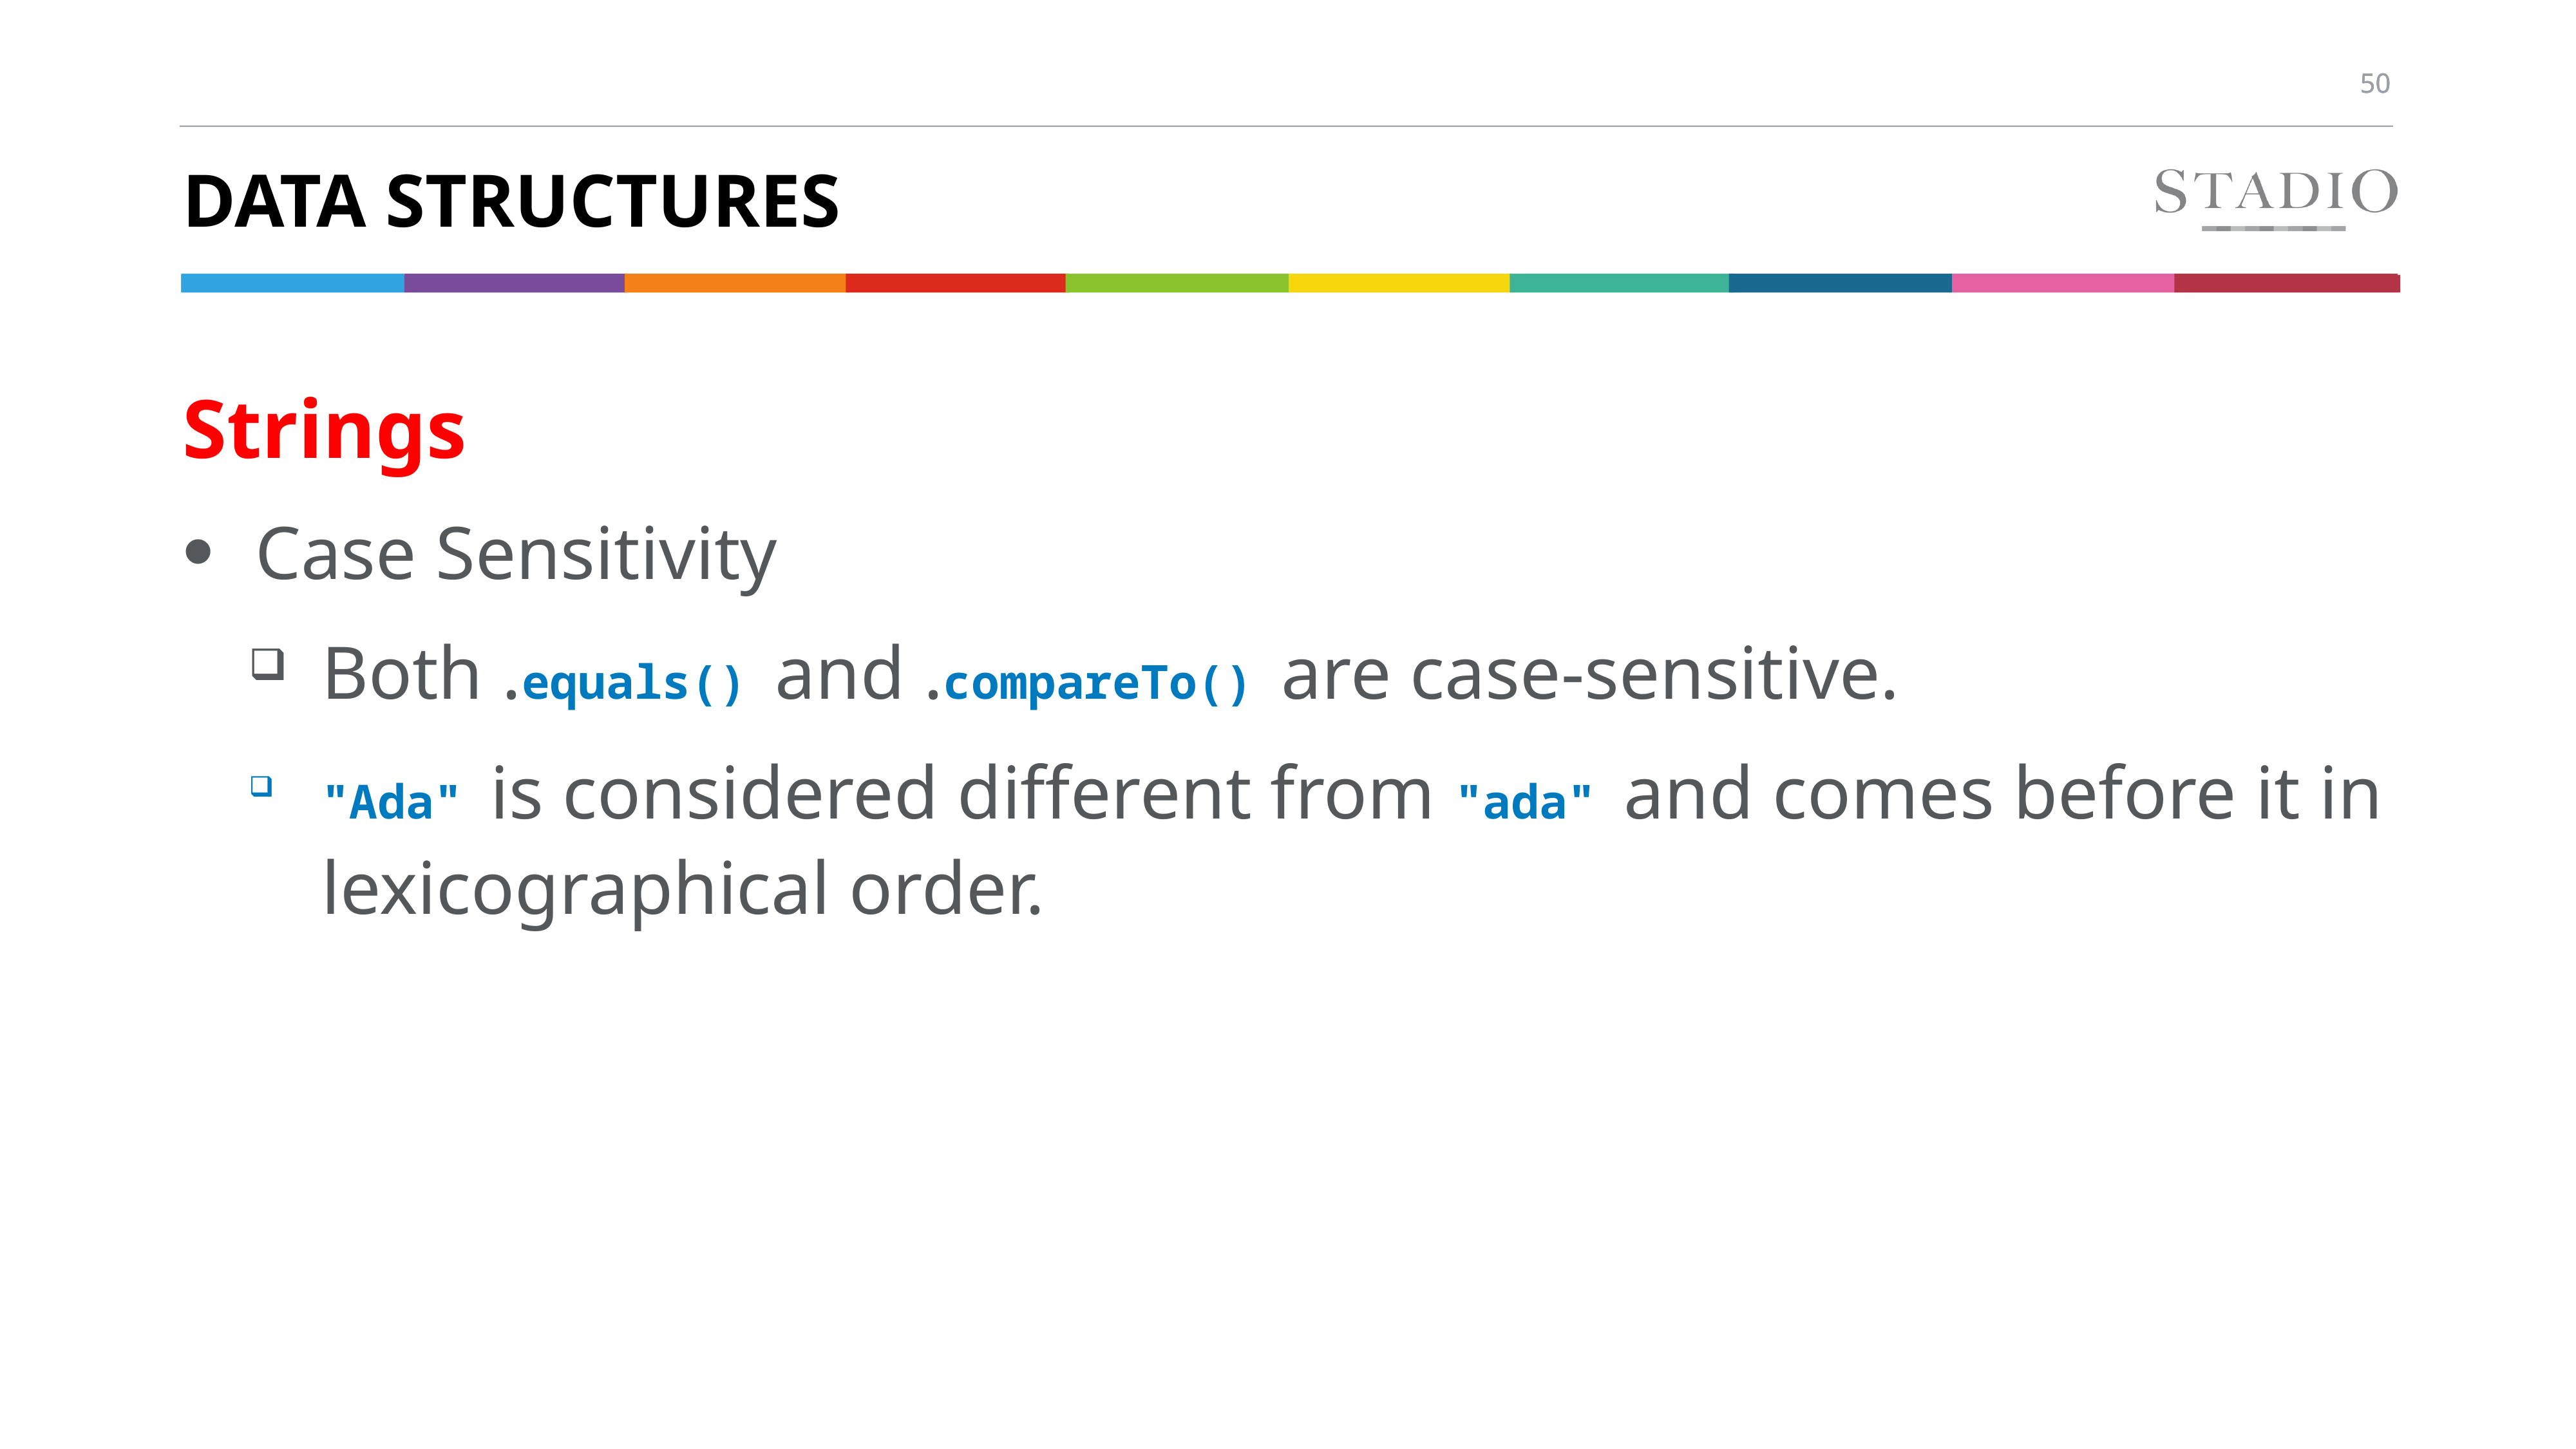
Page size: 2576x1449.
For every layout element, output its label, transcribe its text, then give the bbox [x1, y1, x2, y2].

list Strings Case Sensitivity Both .equals() and .compareTo() are case-sensitive. "Ada" is considered different from "ada" and comes before it in lexicographical order. [182, 367, 2402, 1370]
picture [2112, 126, 2441, 274]
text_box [181, 273, 2398, 293]
text_box [178, 131, 2398, 279]
title Data structures [182, 128, 2069, 131]
